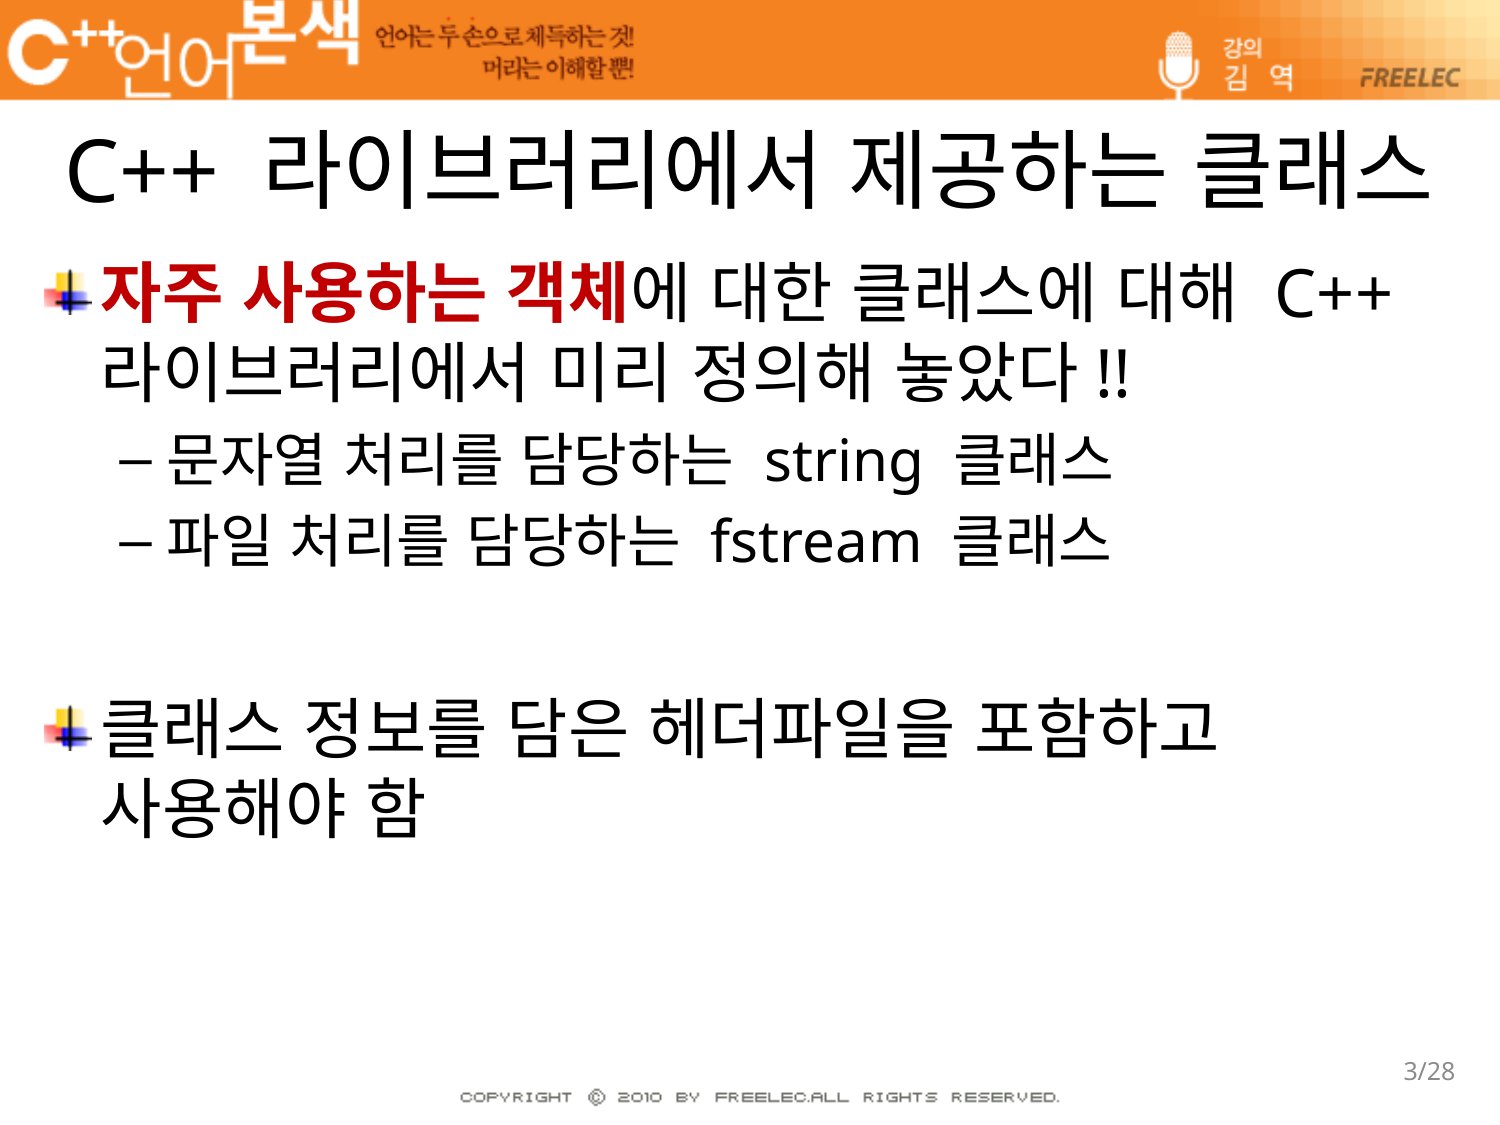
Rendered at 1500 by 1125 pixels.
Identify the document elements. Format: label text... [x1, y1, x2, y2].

list 자주 사용하는 객체에 대한 클래스에 대해 C++ 라이브러리에서 미리 정의해 놓았다!! 문자열 처리를 담당하는 string 클래스 파일 처리를 담당하는 fstream 클래스 클래스 정보를 담은 헤더파일을 포함하고 사용해야 함 [29, 243, 1471, 1005]
title C++ 라이브러리에서 제공하는 클래스 [29, 101, 1471, 233]
picture [0, 0, 1500, 1125]
slide_number 3/28 [1074, 1042, 1471, 1103]
